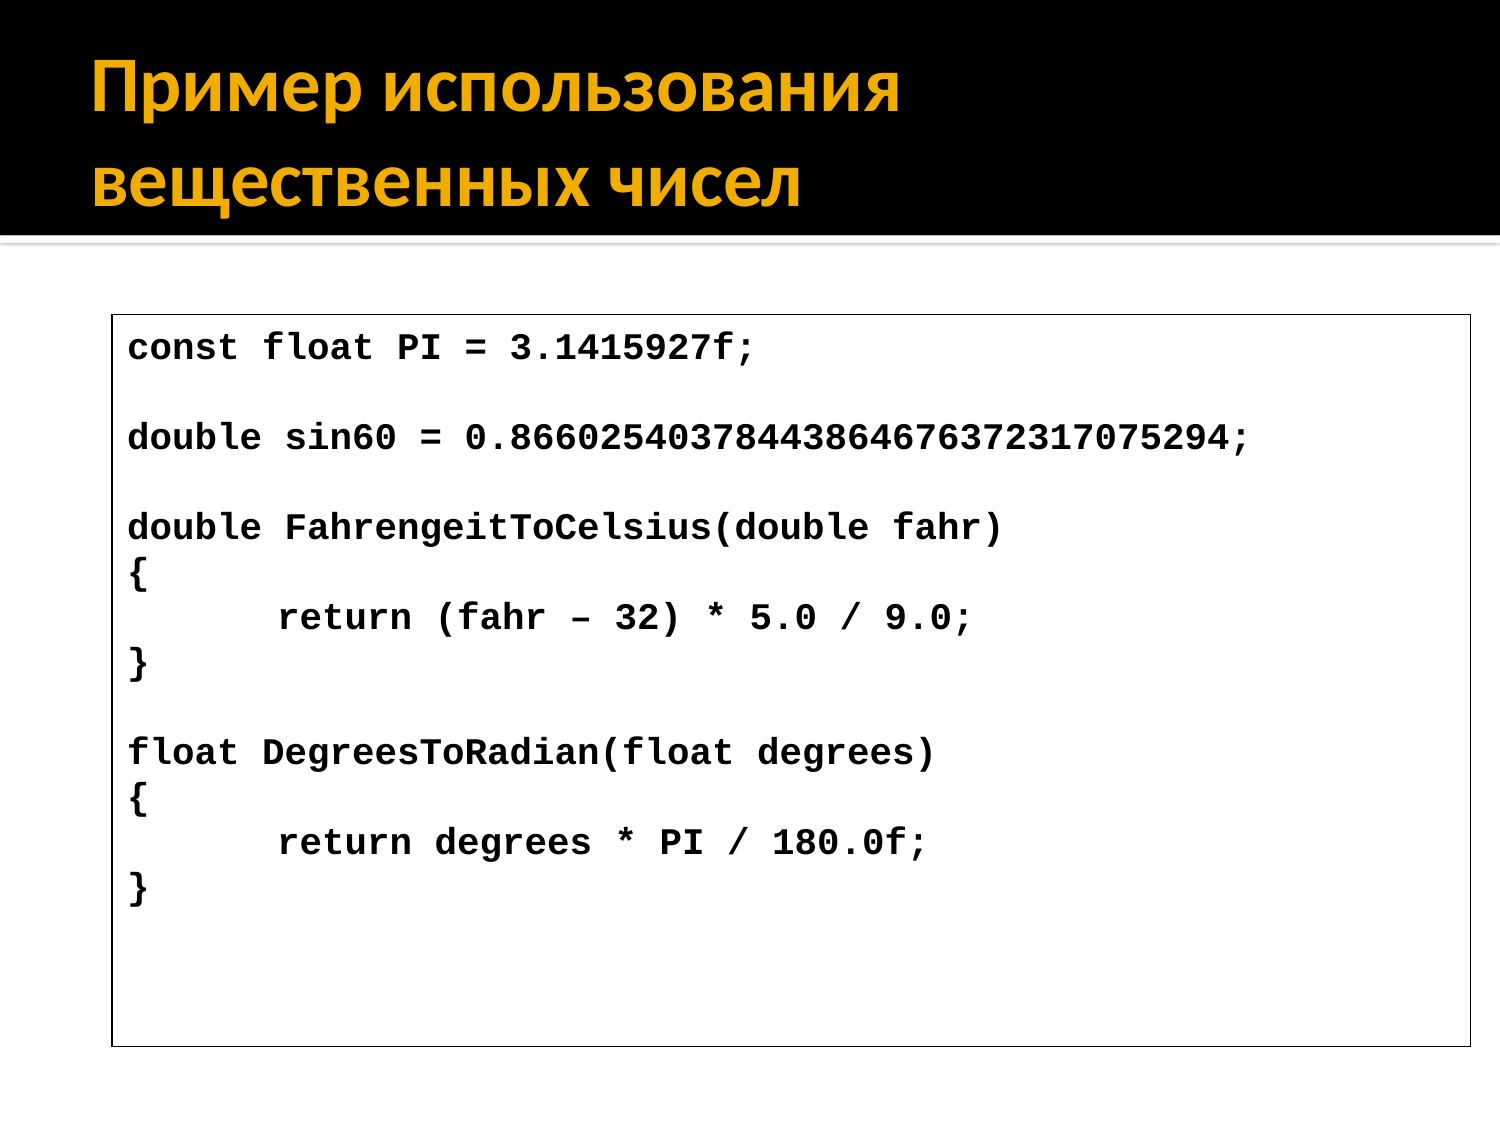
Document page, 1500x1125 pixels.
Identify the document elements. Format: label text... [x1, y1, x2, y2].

text_box const float PI = 3.1415927f; double sin60 = 0.86602540378443864676372317075294; double FahrengeitToCelsius(double fahr) { return (fahr – 32) * 5.0 / 9.0; } float DegreesToRadian(float degrees) { return degrees * PI / 180.0f; } [112, 314, 1471, 1047]
title Пример использования вещественных чисел [75, 24, 1425, 231]
